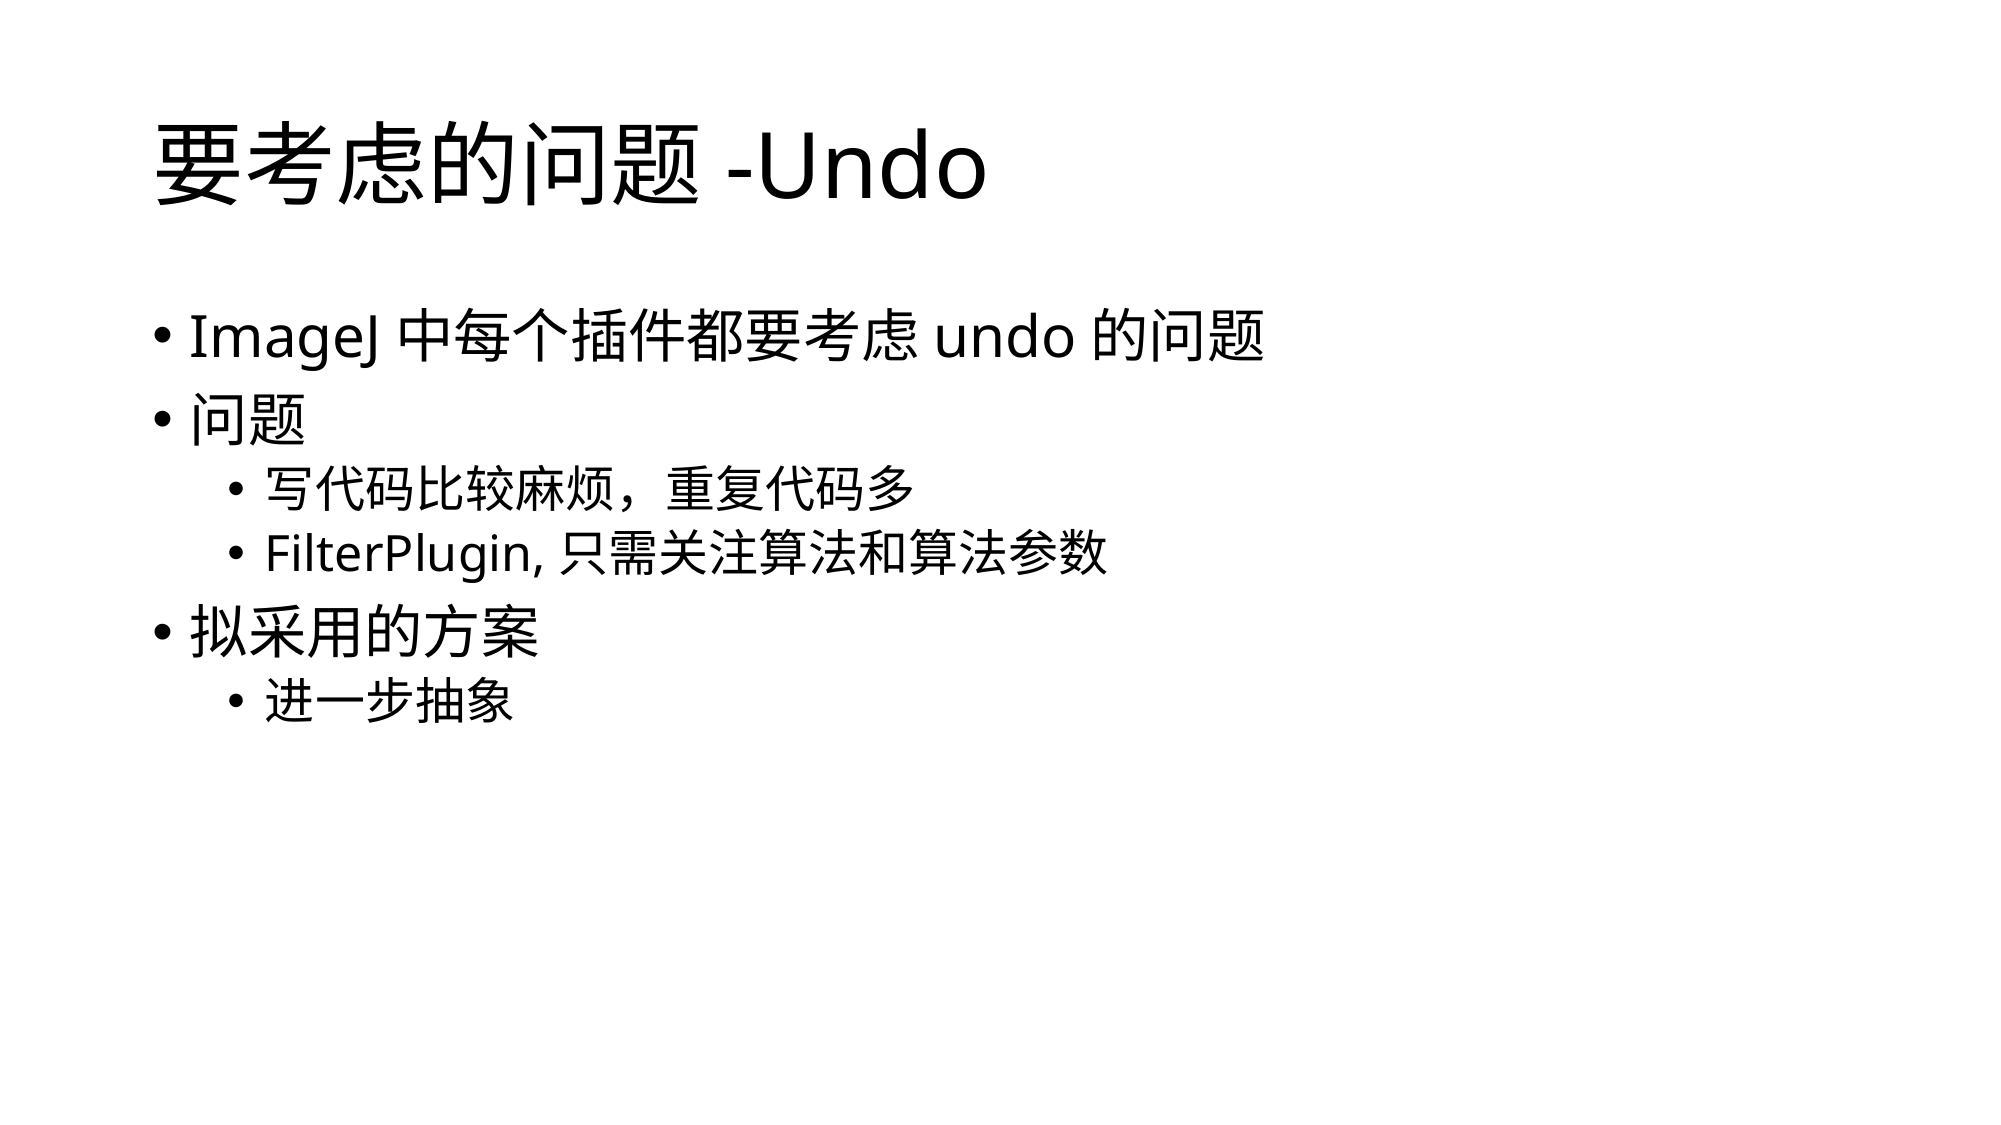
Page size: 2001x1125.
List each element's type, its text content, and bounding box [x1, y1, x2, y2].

list ImageJ中每个插件都要考虑undo的问题 问题 写代码比较麻烦，重复代码多 FilterPlugin,只需关注算法和算法参数 拟采用的方案 进一步抽象 [137, 299, 1863, 1014]
title 要考虑的问题-Undo [137, 59, 1863, 278]
